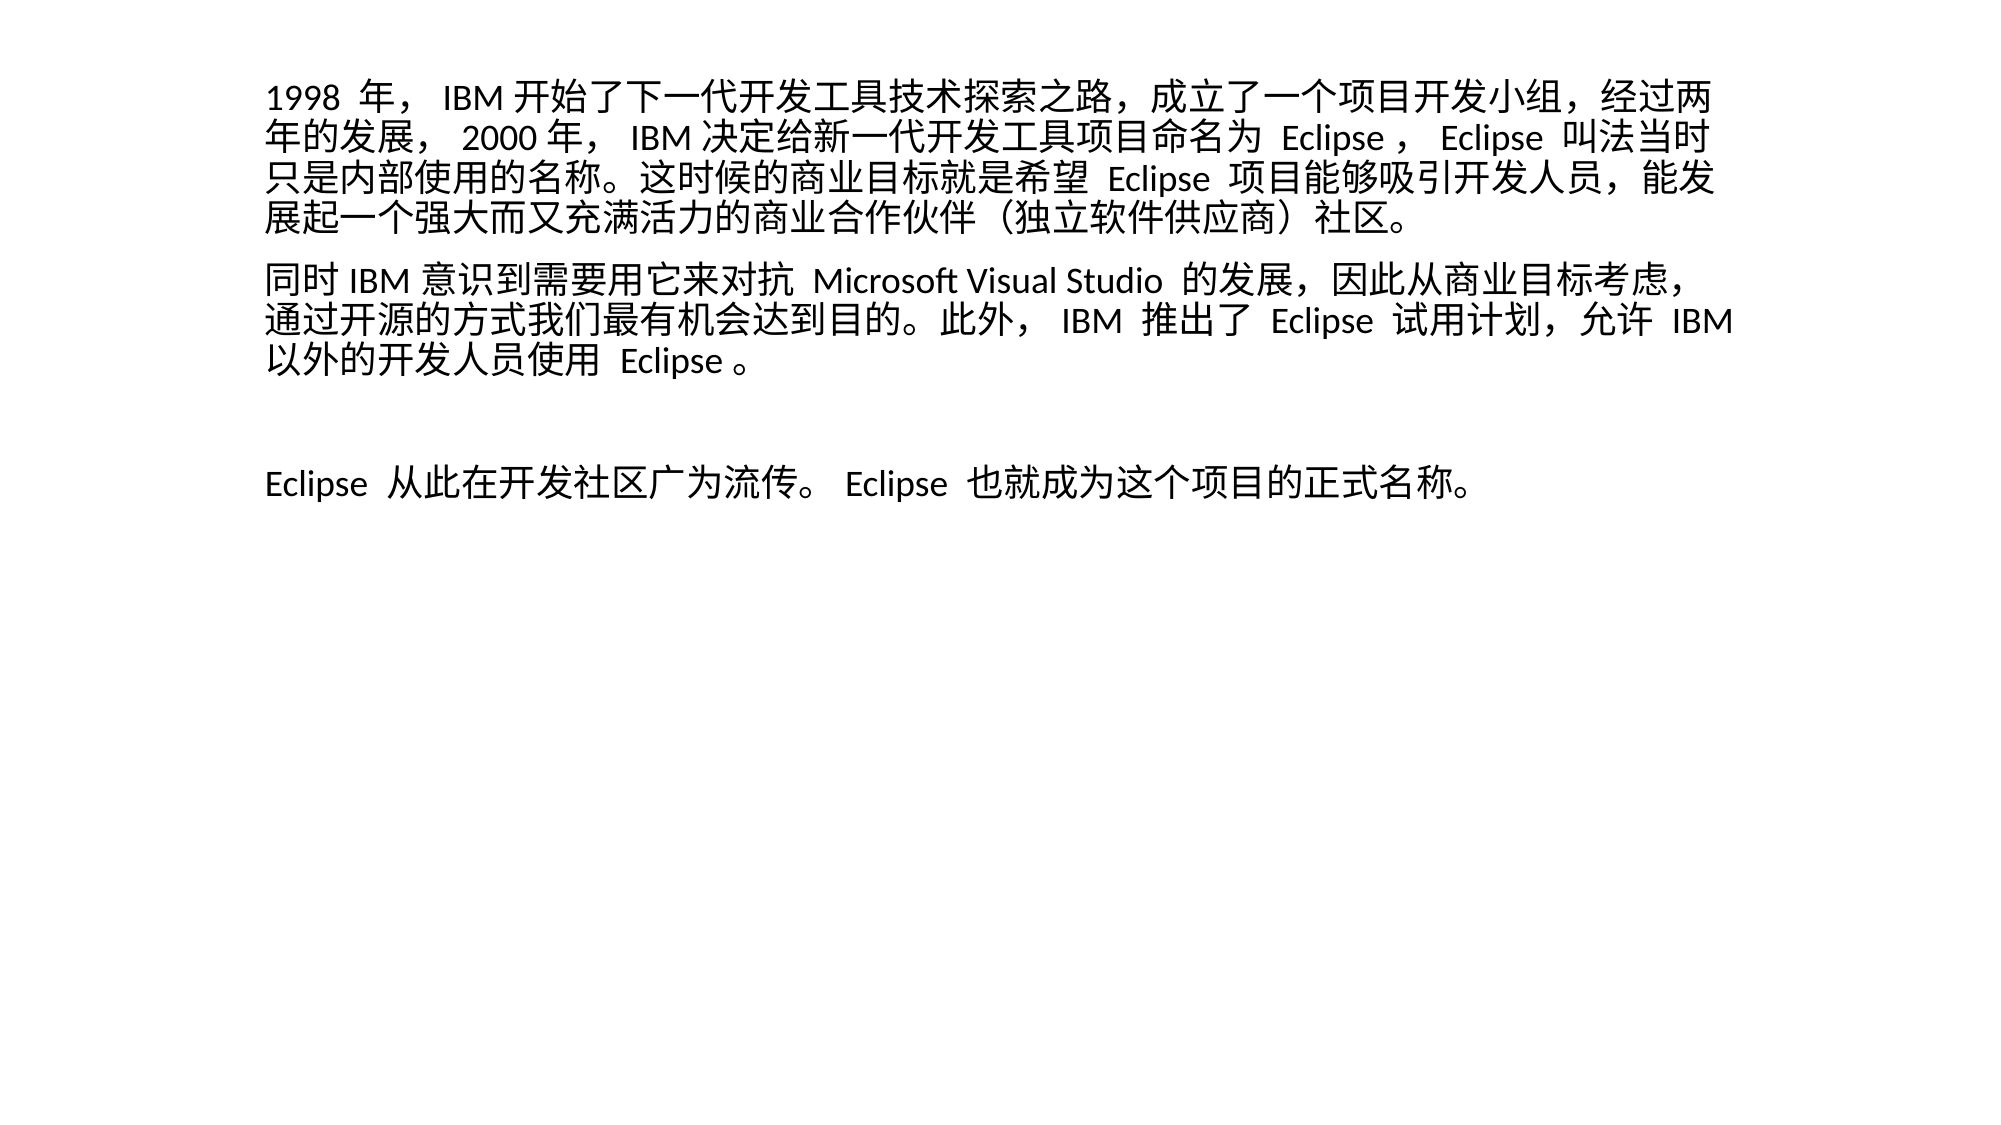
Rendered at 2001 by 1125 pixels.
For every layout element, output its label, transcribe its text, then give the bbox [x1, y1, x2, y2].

subtitle 1998 年，IBM开始了下一代开发工具技术探索之路，成立了一个项目开发小组，经过两年的发展，2000年，IBM决定给新一代开发工具项目命名为 Eclipse，Eclipse 叫法当时只是内部使用的名称。这时候的商业目标就是希望 Eclipse 项目能够吸引开发人员，能发展起一个强大而又充满活力的商业合作伙伴（独立软件供应商）社区。 同时IBM意识到需要用它来对抗 Microsoft Visual Studio 的发展，因此从商业目标考虑，通过开源的方式我们最有机会达到目的。此外，IBM 推出了 Eclipse 试用计划，允许 IBM 以外的开发人员使用 Eclipse。 Eclipse 从此在开发社区广为流传。Eclipse 也就成为这个项目的正式名称。 [249, 70, 1750, 1077]
